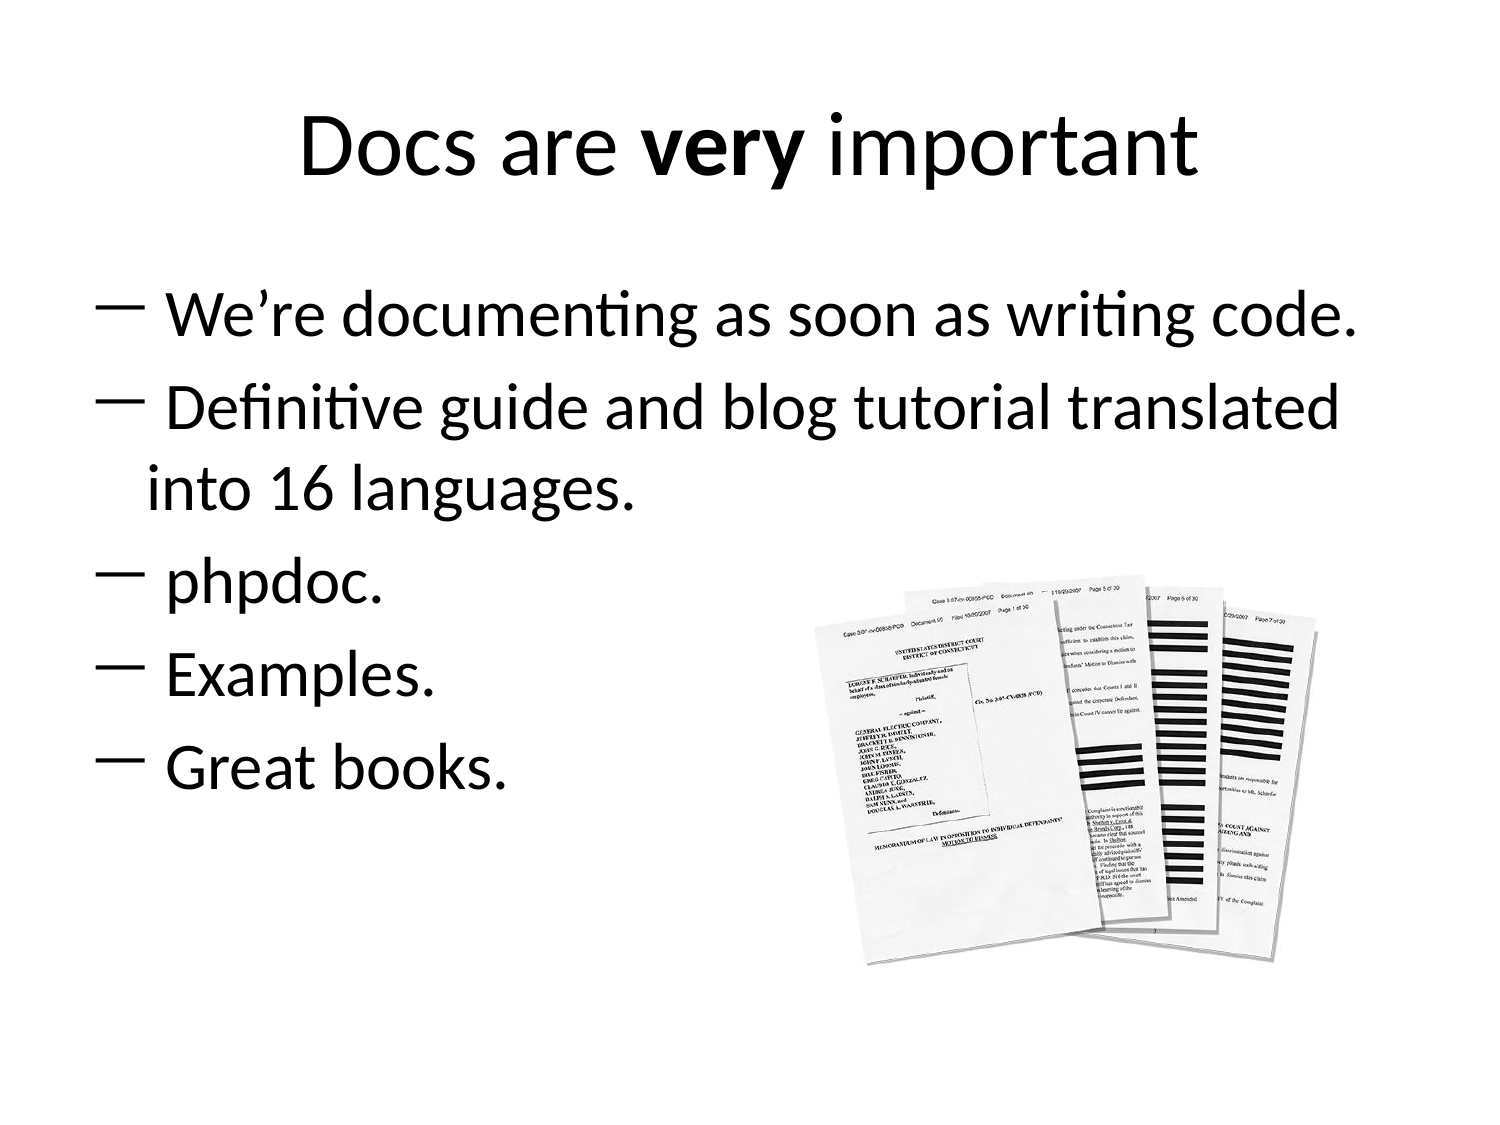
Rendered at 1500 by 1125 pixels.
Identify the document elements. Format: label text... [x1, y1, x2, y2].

list We’re documenting as soon as writing code. Definitive guide and blog tutorial translated into 16 languages. phpdoc. Examples. Great books. [75, 262, 1425, 1005]
picture [733, 479, 1335, 1081]
title Docs are very important [75, 45, 1425, 233]
